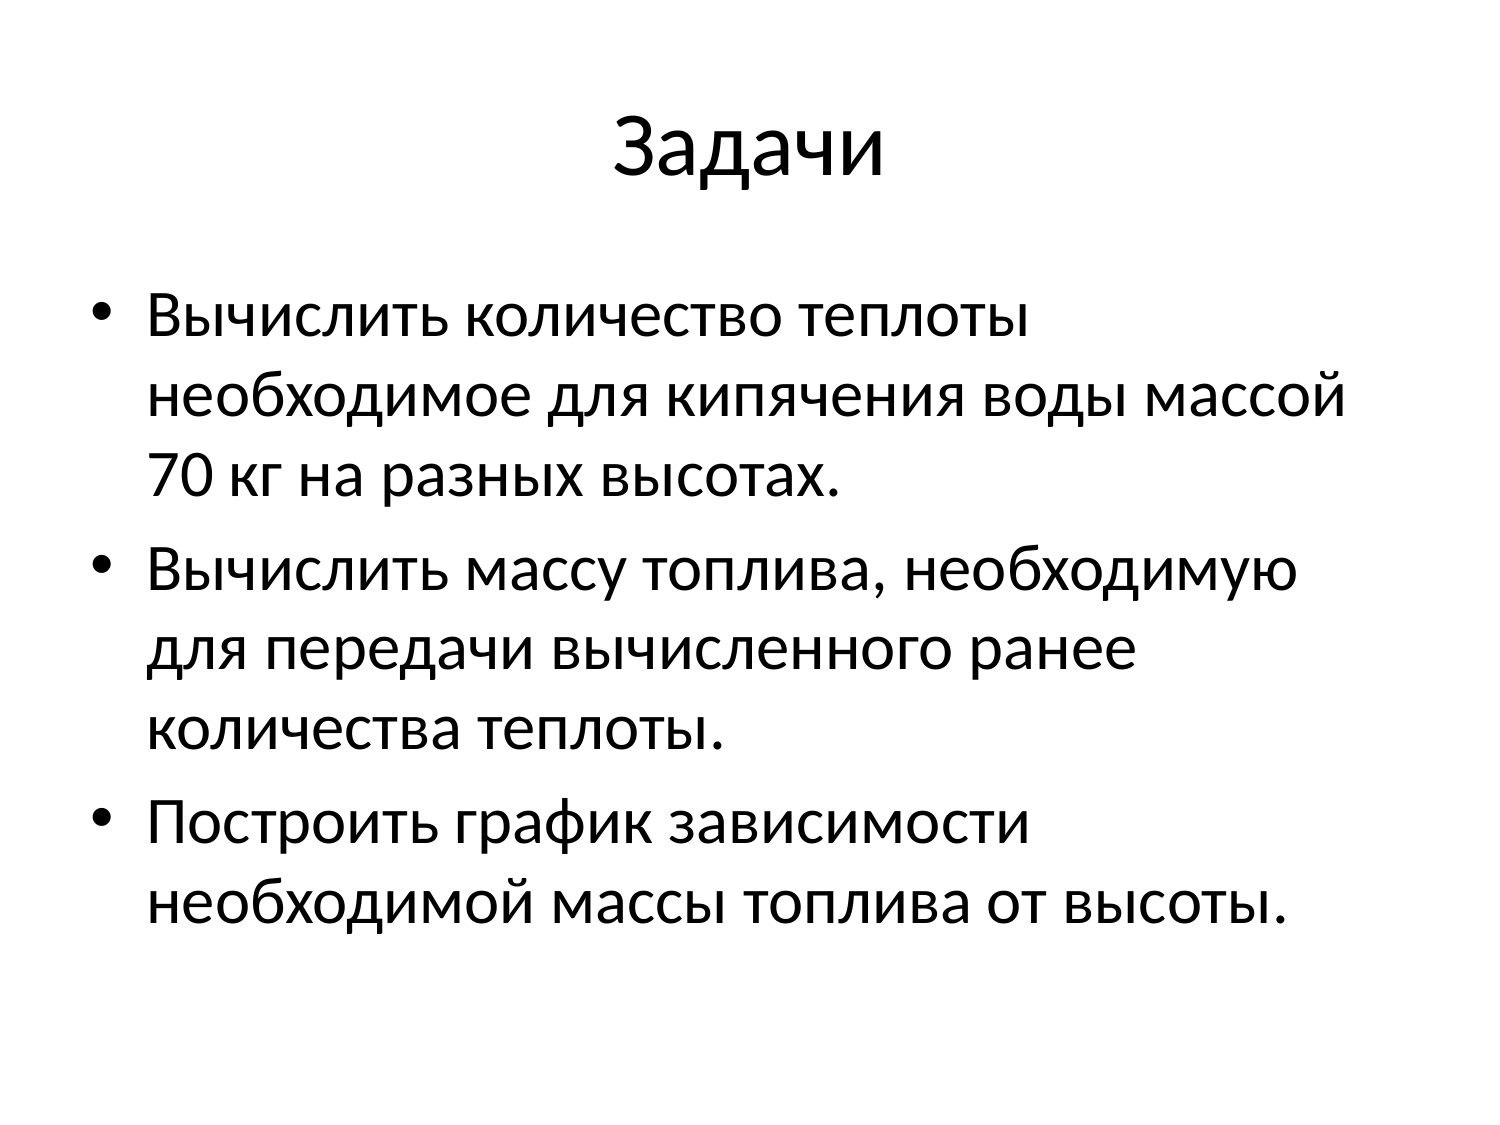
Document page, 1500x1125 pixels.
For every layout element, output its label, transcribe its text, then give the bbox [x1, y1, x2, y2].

title Задачи [75, 45, 1425, 233]
list Вычислить количество теплоты необходимое для кипячения воды массой 70 кг на разных высотах. Вычислить массу топлива, необходимую для передачи вычисленного ранее количества теплоты. Построить график зависимости необходимой массы топлива от высоты. [75, 262, 1425, 1005]
